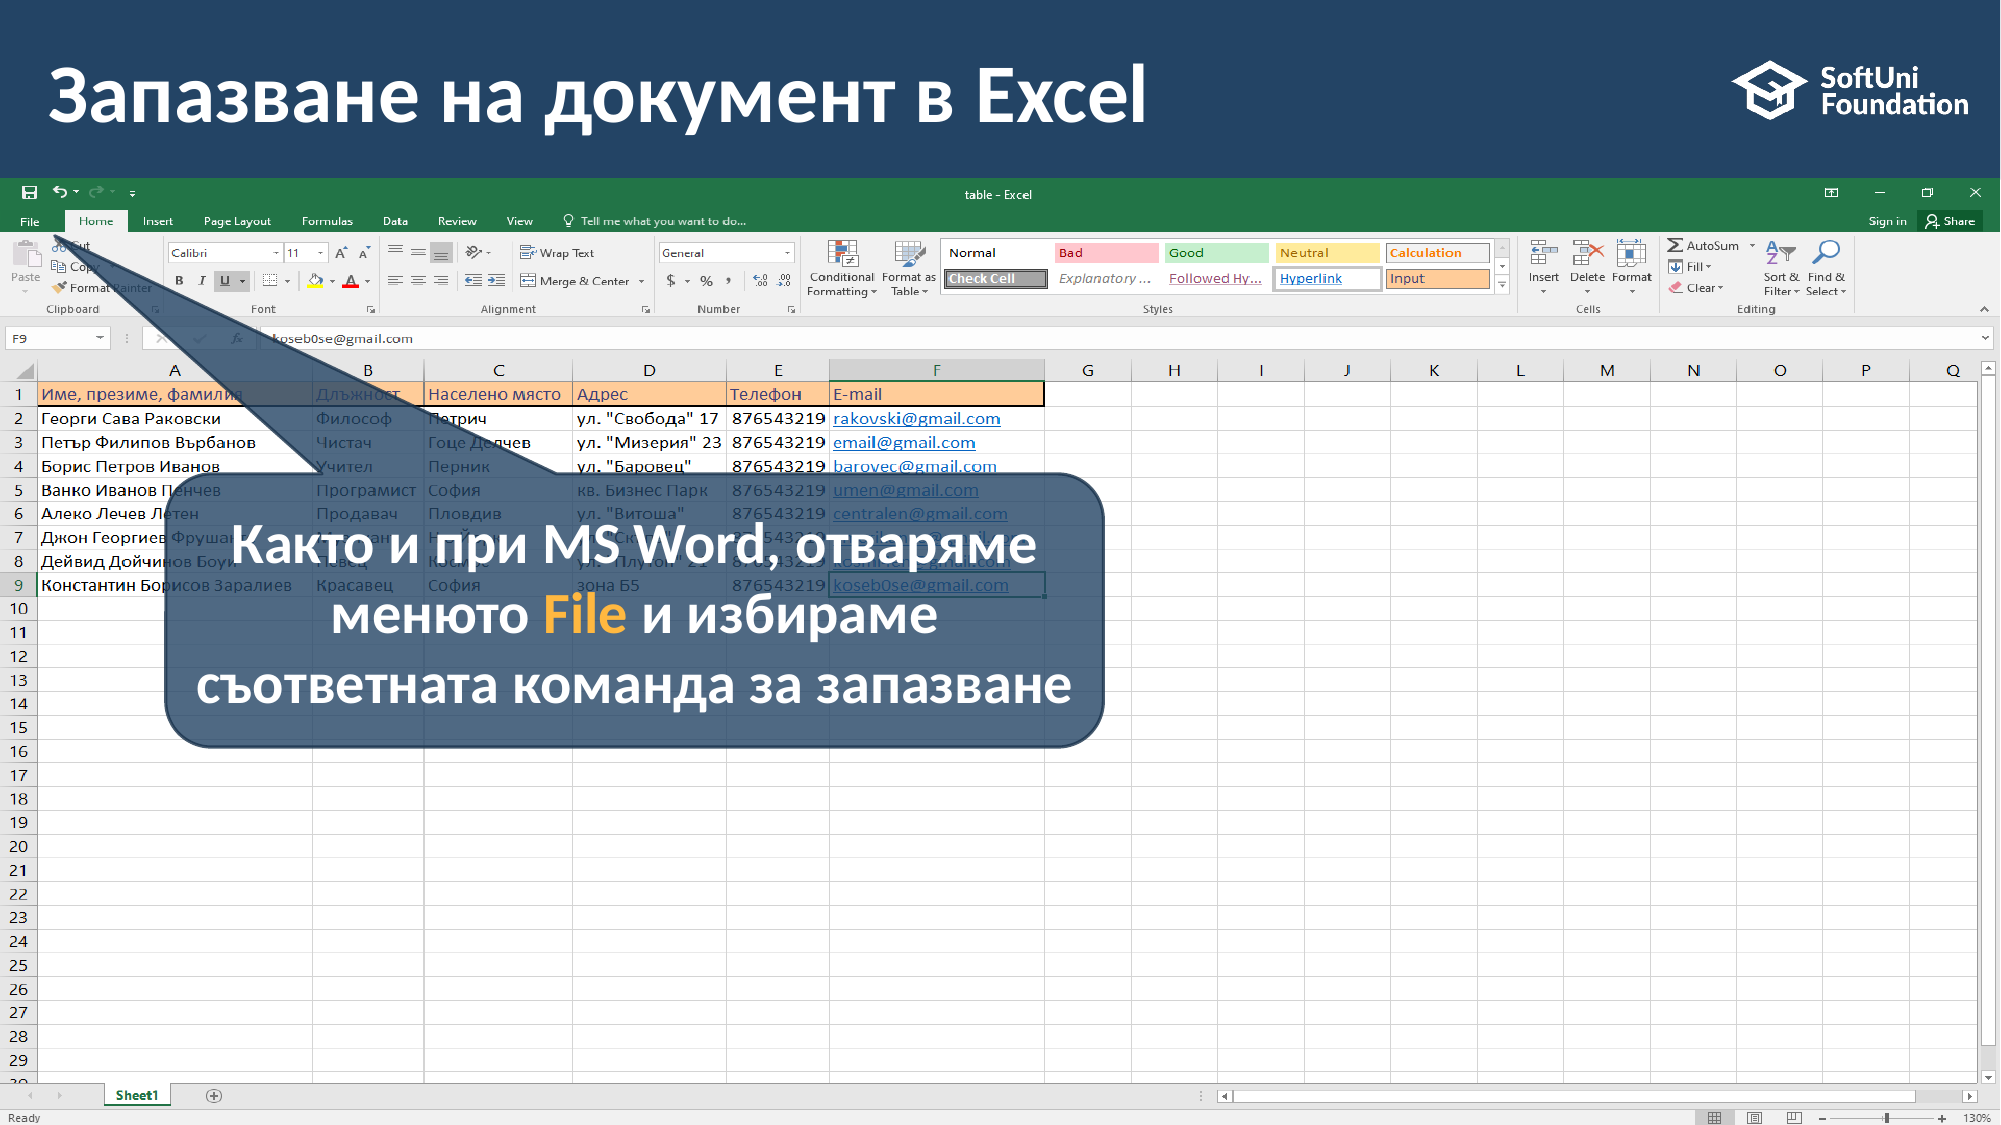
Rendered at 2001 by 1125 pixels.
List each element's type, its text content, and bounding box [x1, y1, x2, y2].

picture [0, 178, 2000, 1125]
picture [1731, 60, 1968, 120]
title Запазване на документ в Excel [31, 16, 1716, 162]
